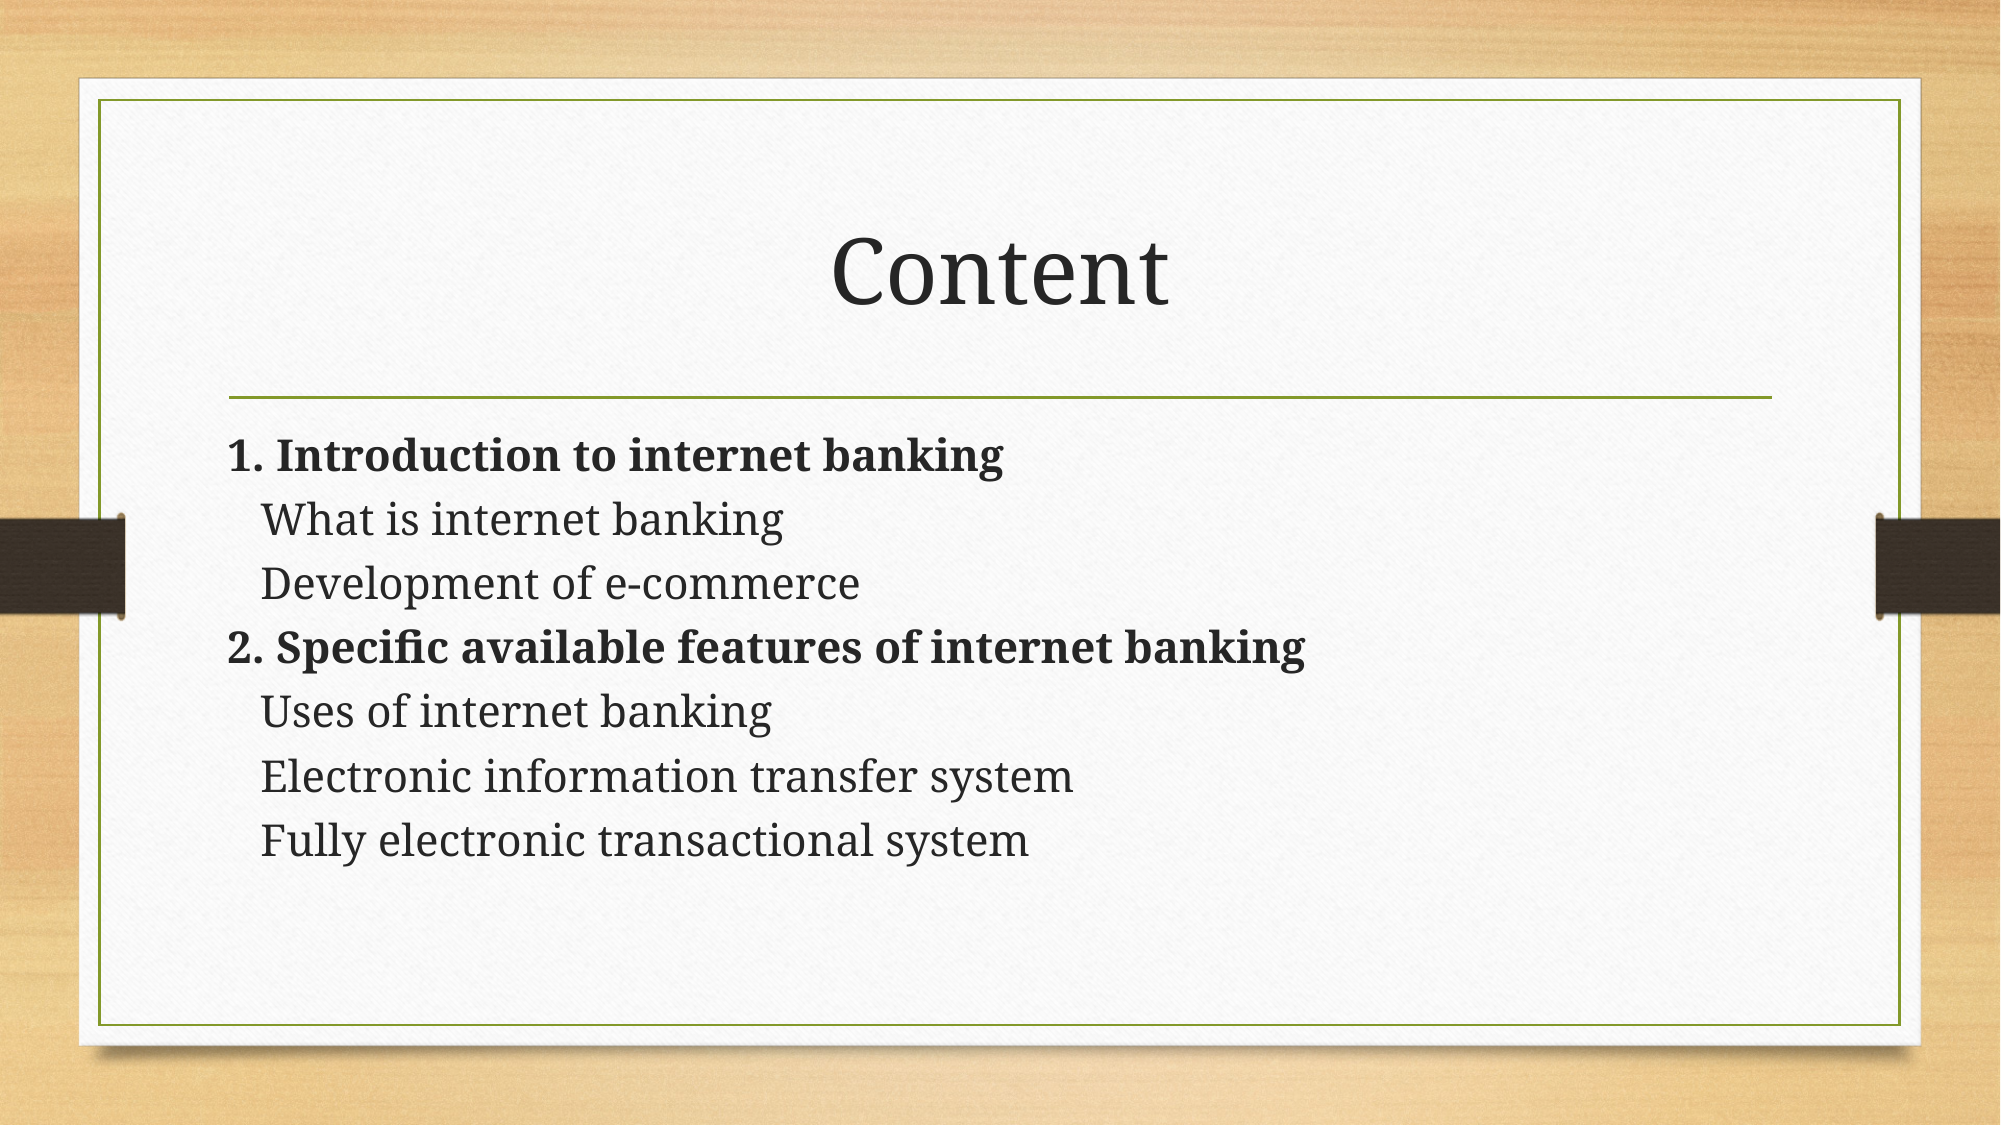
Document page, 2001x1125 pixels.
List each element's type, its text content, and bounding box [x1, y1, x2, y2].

picture [0, 0, 2001, 1125]
title Content [212, 161, 1788, 375]
list 1. Introduction to internet banking What is internet banking Development of e-commerce 2. Specific available features of internet banking Uses of internet banking Electronic information transfer system Fully electronic transactional system [212, 419, 1788, 964]
